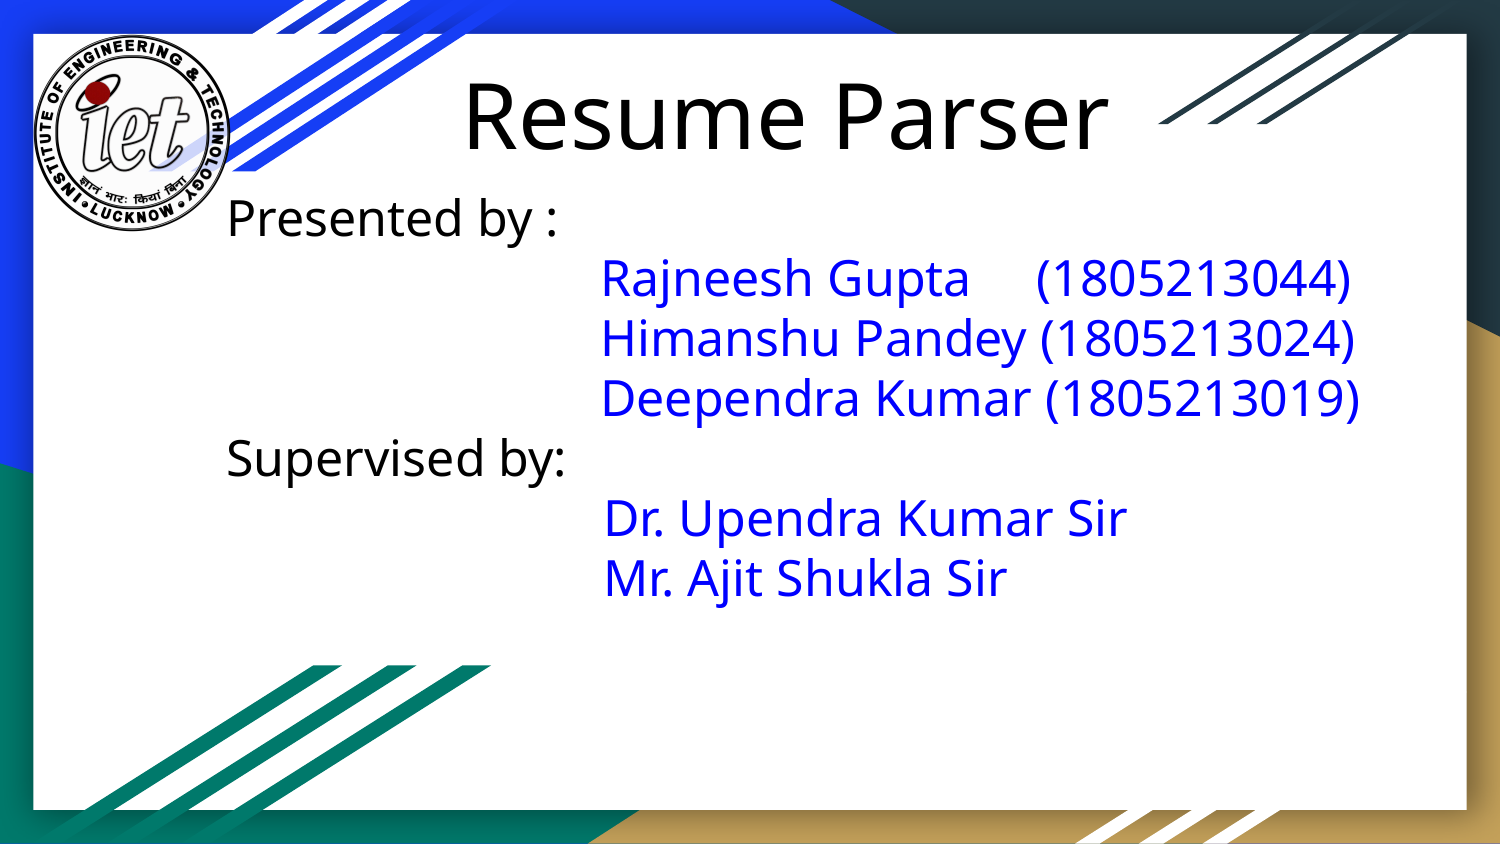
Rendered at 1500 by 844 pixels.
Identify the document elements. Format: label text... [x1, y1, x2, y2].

text_box Resume Parser [446, 43, 1144, 171]
text_box Presented by : Rajneesh Gupta (1805213044) Himanshu Pandey (1805213024) Deependra Kumar (1805213019) Supervised by: Dr. Upendra Kumar Sir Mr. Ajit Shukla Sir [211, 171, 1432, 802]
picture [32, 32, 232, 233]
